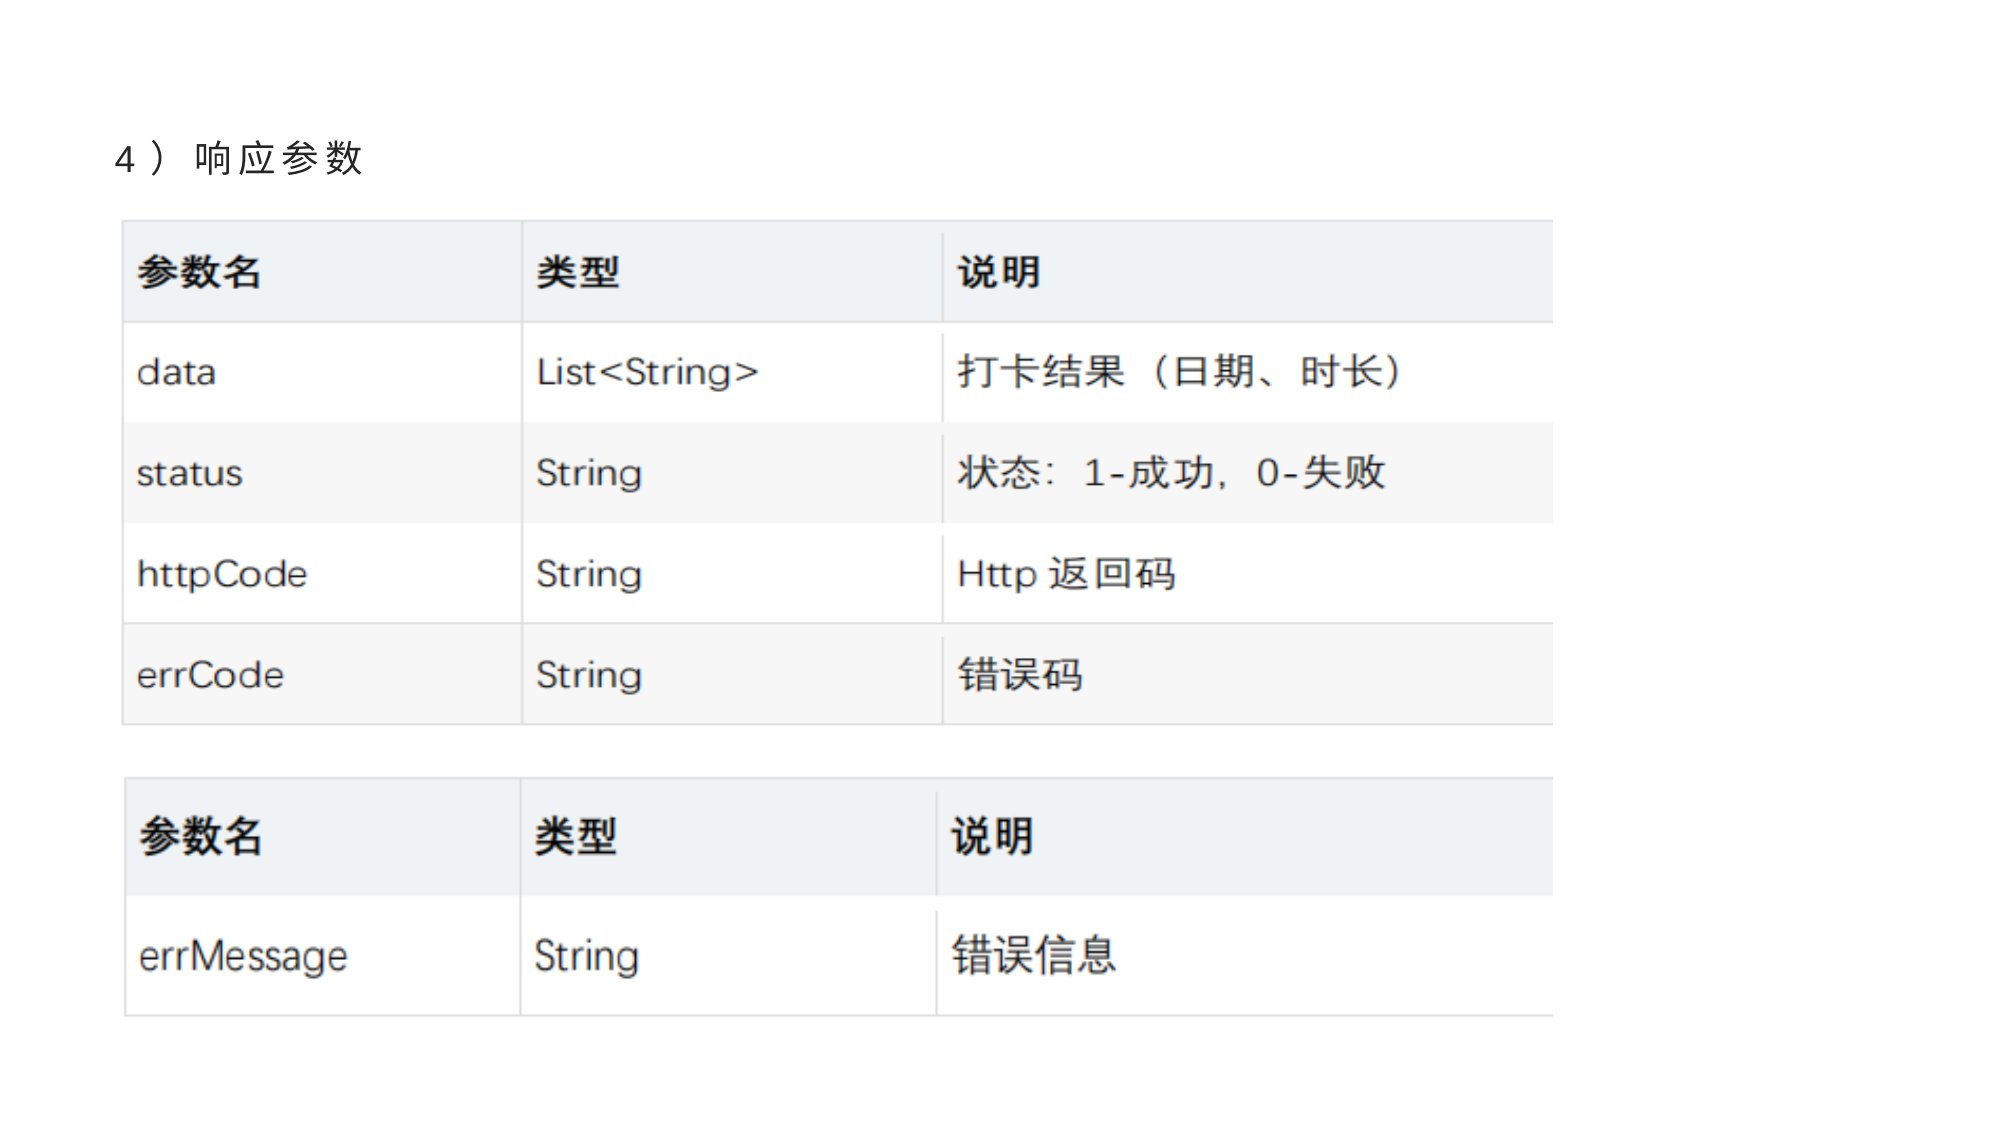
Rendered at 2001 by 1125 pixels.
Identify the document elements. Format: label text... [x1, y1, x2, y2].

picture [62, 215, 1553, 1066]
title 4）响应参数 [99, 99, 1900, 216]
